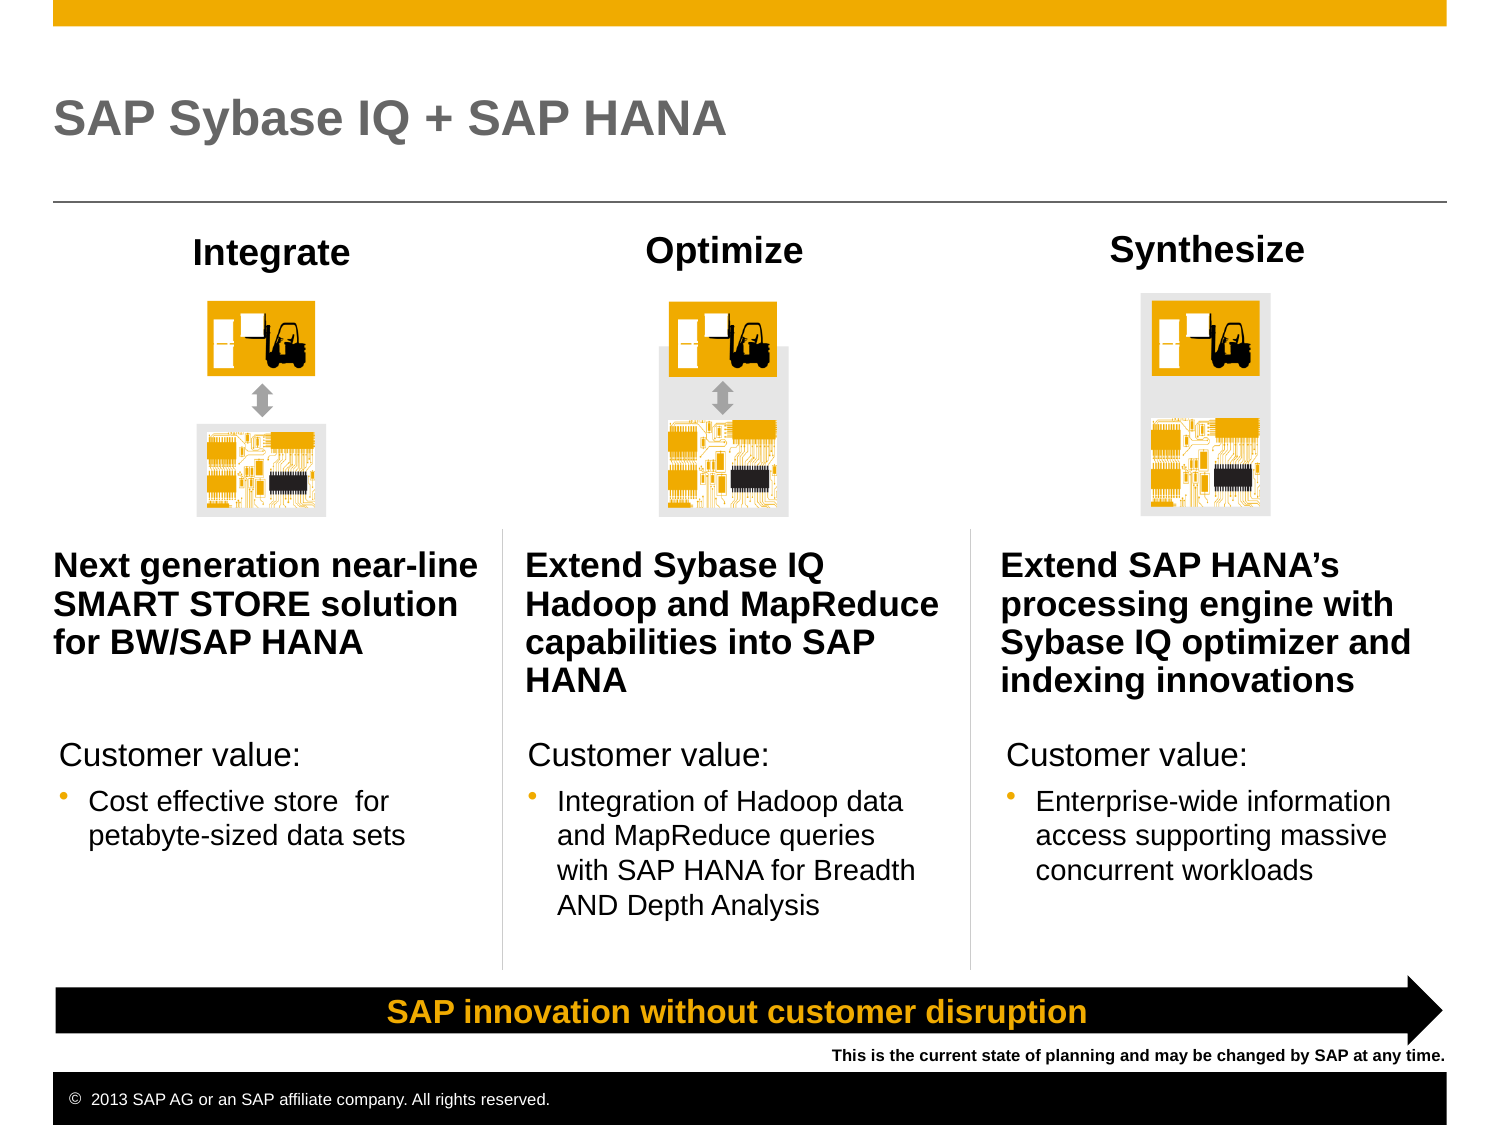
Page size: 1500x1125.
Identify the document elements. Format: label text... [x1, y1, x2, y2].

text_box SAP innovation without customer disruption [55, 975, 1443, 1046]
text_box Synthesize [1091, 225, 1324, 271]
text_box Next generation near-line SMART STORE solution for BW/SAP HANA [53, 547, 496, 695]
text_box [658, 301, 789, 518]
picture [213, 307, 310, 373]
text_box Customer value: Cost effective store for petabyte-sized data sets [43, 726, 477, 860]
text_box Integrate [153, 228, 390, 274]
text_box Optimize [624, 225, 825, 271]
text_box This is the current state of planning and may be changed by SAP at any time. [792, 1039, 1447, 1070]
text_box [502, 528, 971, 970]
picture [677, 307, 775, 373]
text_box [196, 300, 327, 518]
text_box Extend SAP HANA’s processing engine with Sybase IQ optimizer and indexing innovations [1000, 547, 1473, 743]
text_box Customer value: Enterprise-wide information access supporting massive concurrent workloads [991, 726, 1461, 895]
picture [1159, 307, 1256, 373]
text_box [1140, 292, 1271, 517]
title SAP Sybase IQ + SAP HANA [53, 53, 1447, 178]
